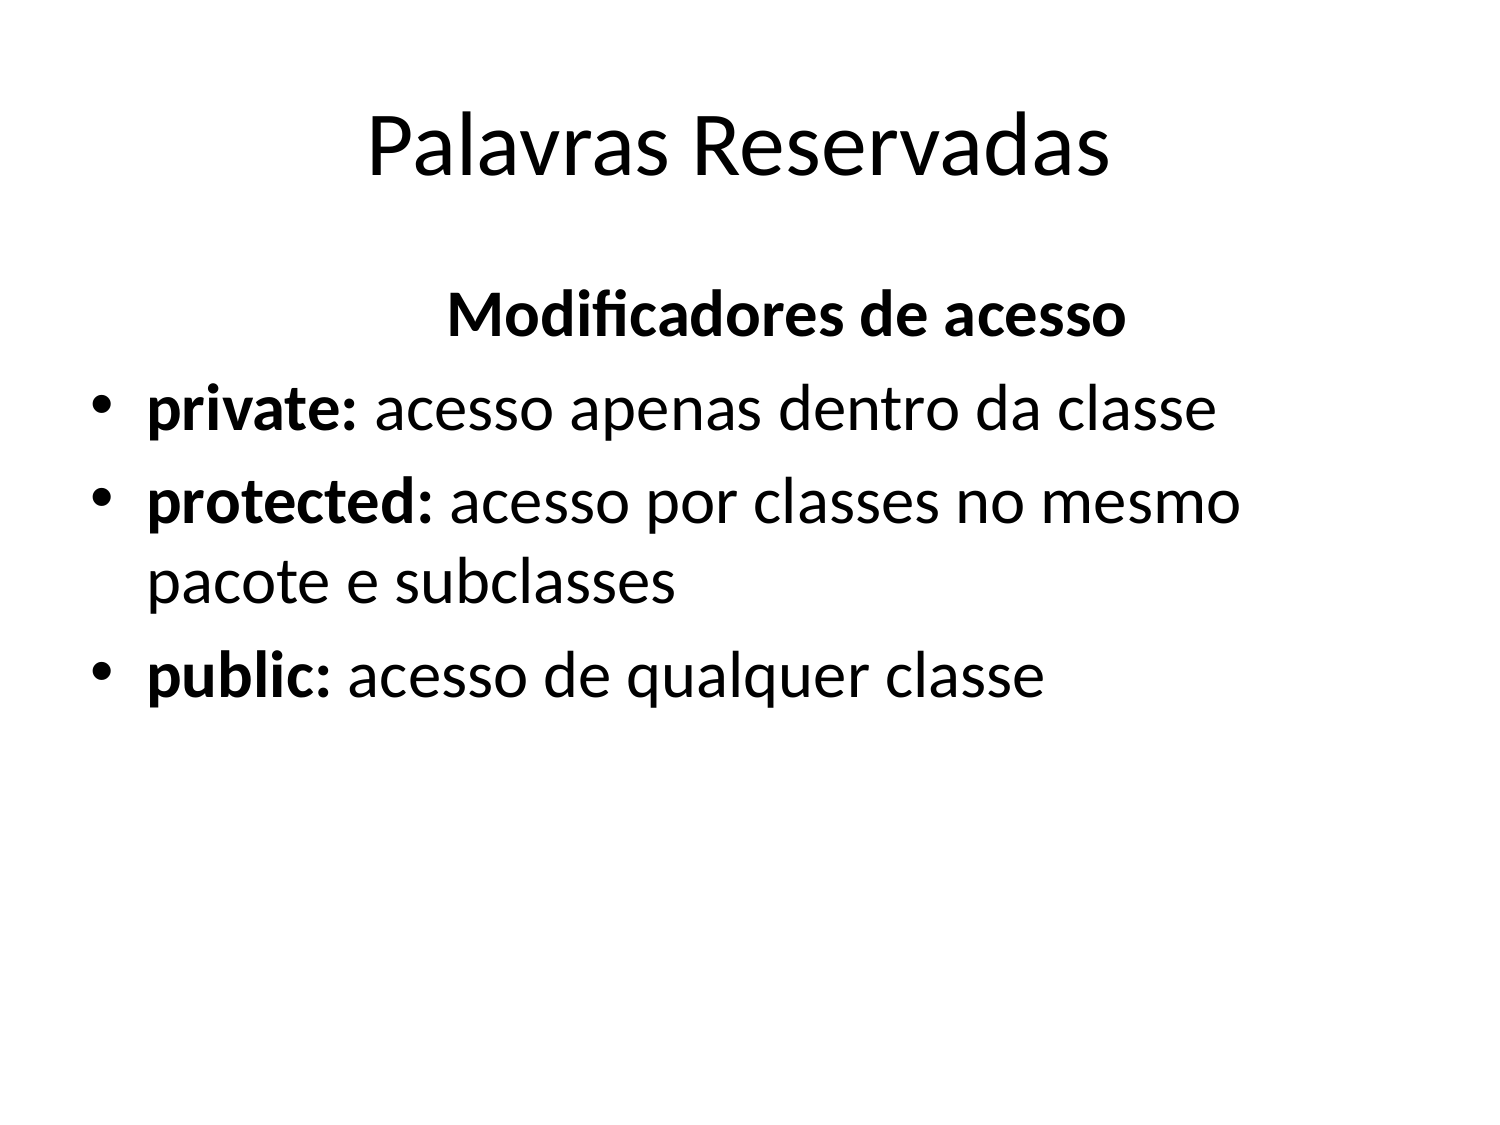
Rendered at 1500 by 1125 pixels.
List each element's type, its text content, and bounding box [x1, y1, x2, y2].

title Palavras Reservadas [75, 45, 1425, 233]
list Modificadores de acesso private: acesso apenas dentro da classe protected: acesso por classes no mesmo pacote e subclasses public: acesso de qualquer classe [75, 262, 1425, 1005]
